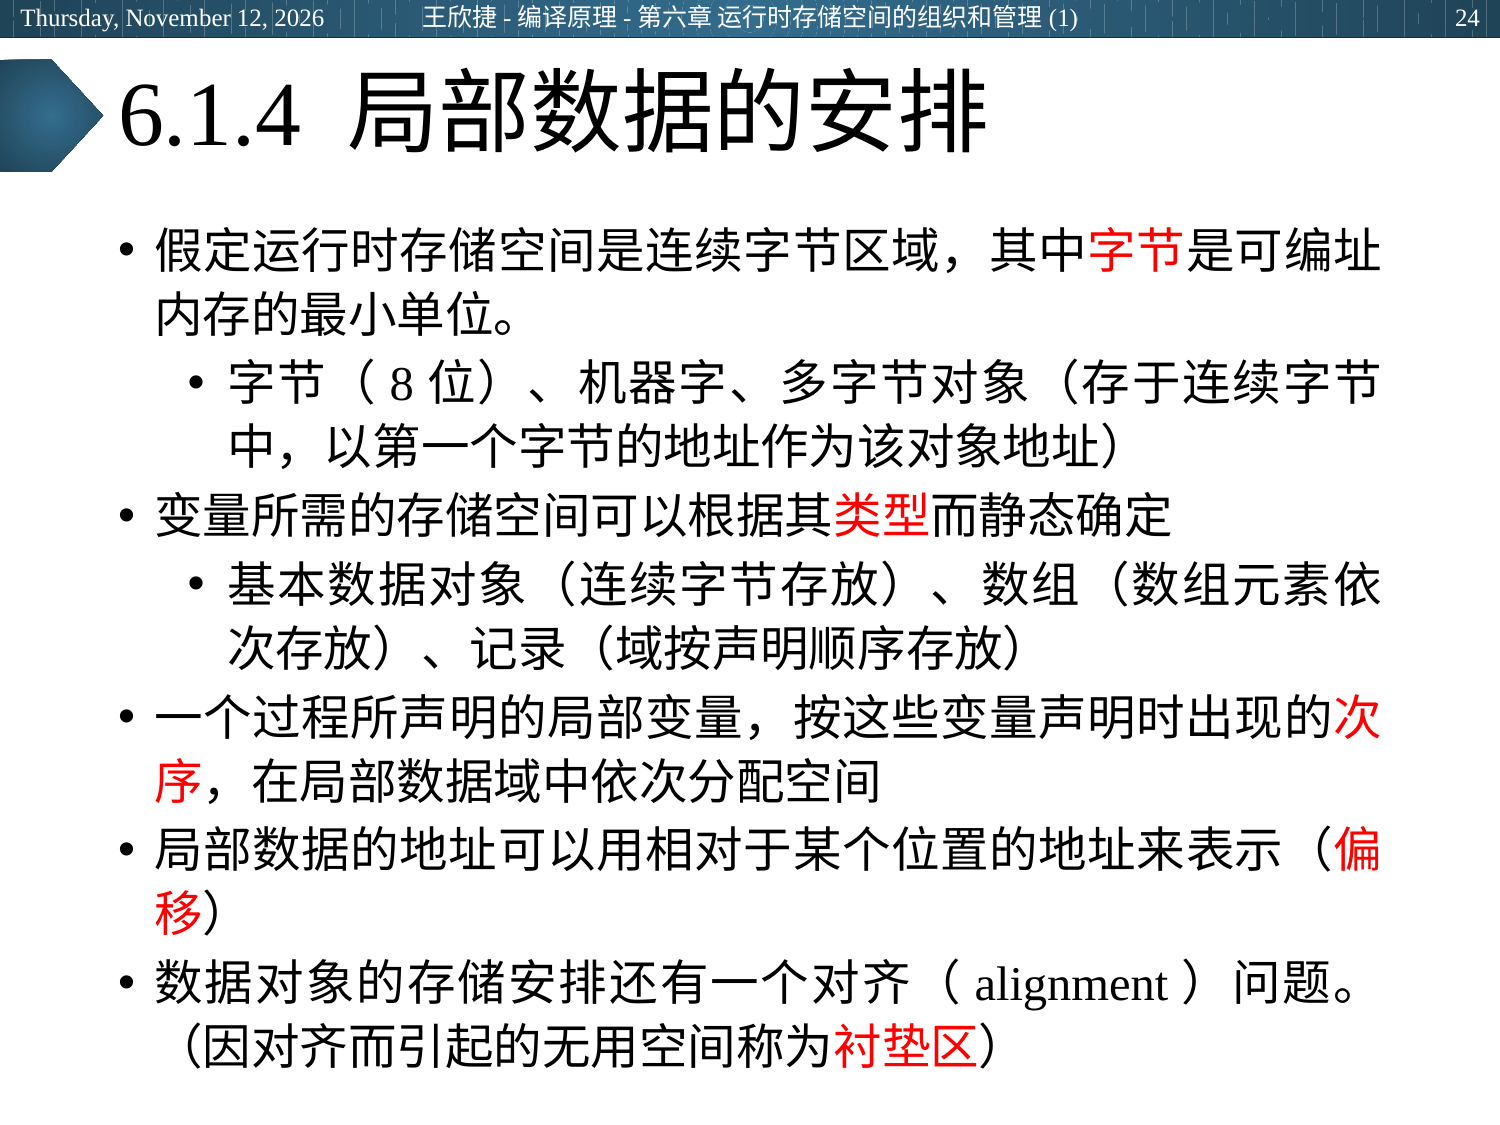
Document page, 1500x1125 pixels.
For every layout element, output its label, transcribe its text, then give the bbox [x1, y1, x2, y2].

title 6.1.4 局部数据的安排 [103, 37, 1397, 194]
footer 王欣捷-编译原理-第六章 运行时存储空间的组织和管理(1) [387, 1, 1113, 32]
slide_number 24 [1157, 1, 1495, 32]
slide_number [5, 1, 344, 32]
list 假定运行时存储空间是连续字节区域，其中字节是可编址内存的最小单位。 字节（8位）、机器字、多字节对象（存于连续字节中，以第一个字节的地址作为该对象地址） 变量所需的存储空间可以根据其类型而静态确定 基本数据对象（连续字节存放）、数组（数组元素依次存放）、记录（域按声明顺序存放） 一个过程所声明的局部变量，按这些变量声明时出现的次序，在局部数据域中依次分配空间 局部数据的地址可以用相对于某个位置的地址来表示（偏移） 数据对象的存储安排还有一个对齐（alignment）问题。（因对齐而引起的无用空间称为衬垫区） [103, 206, 1397, 1088]
